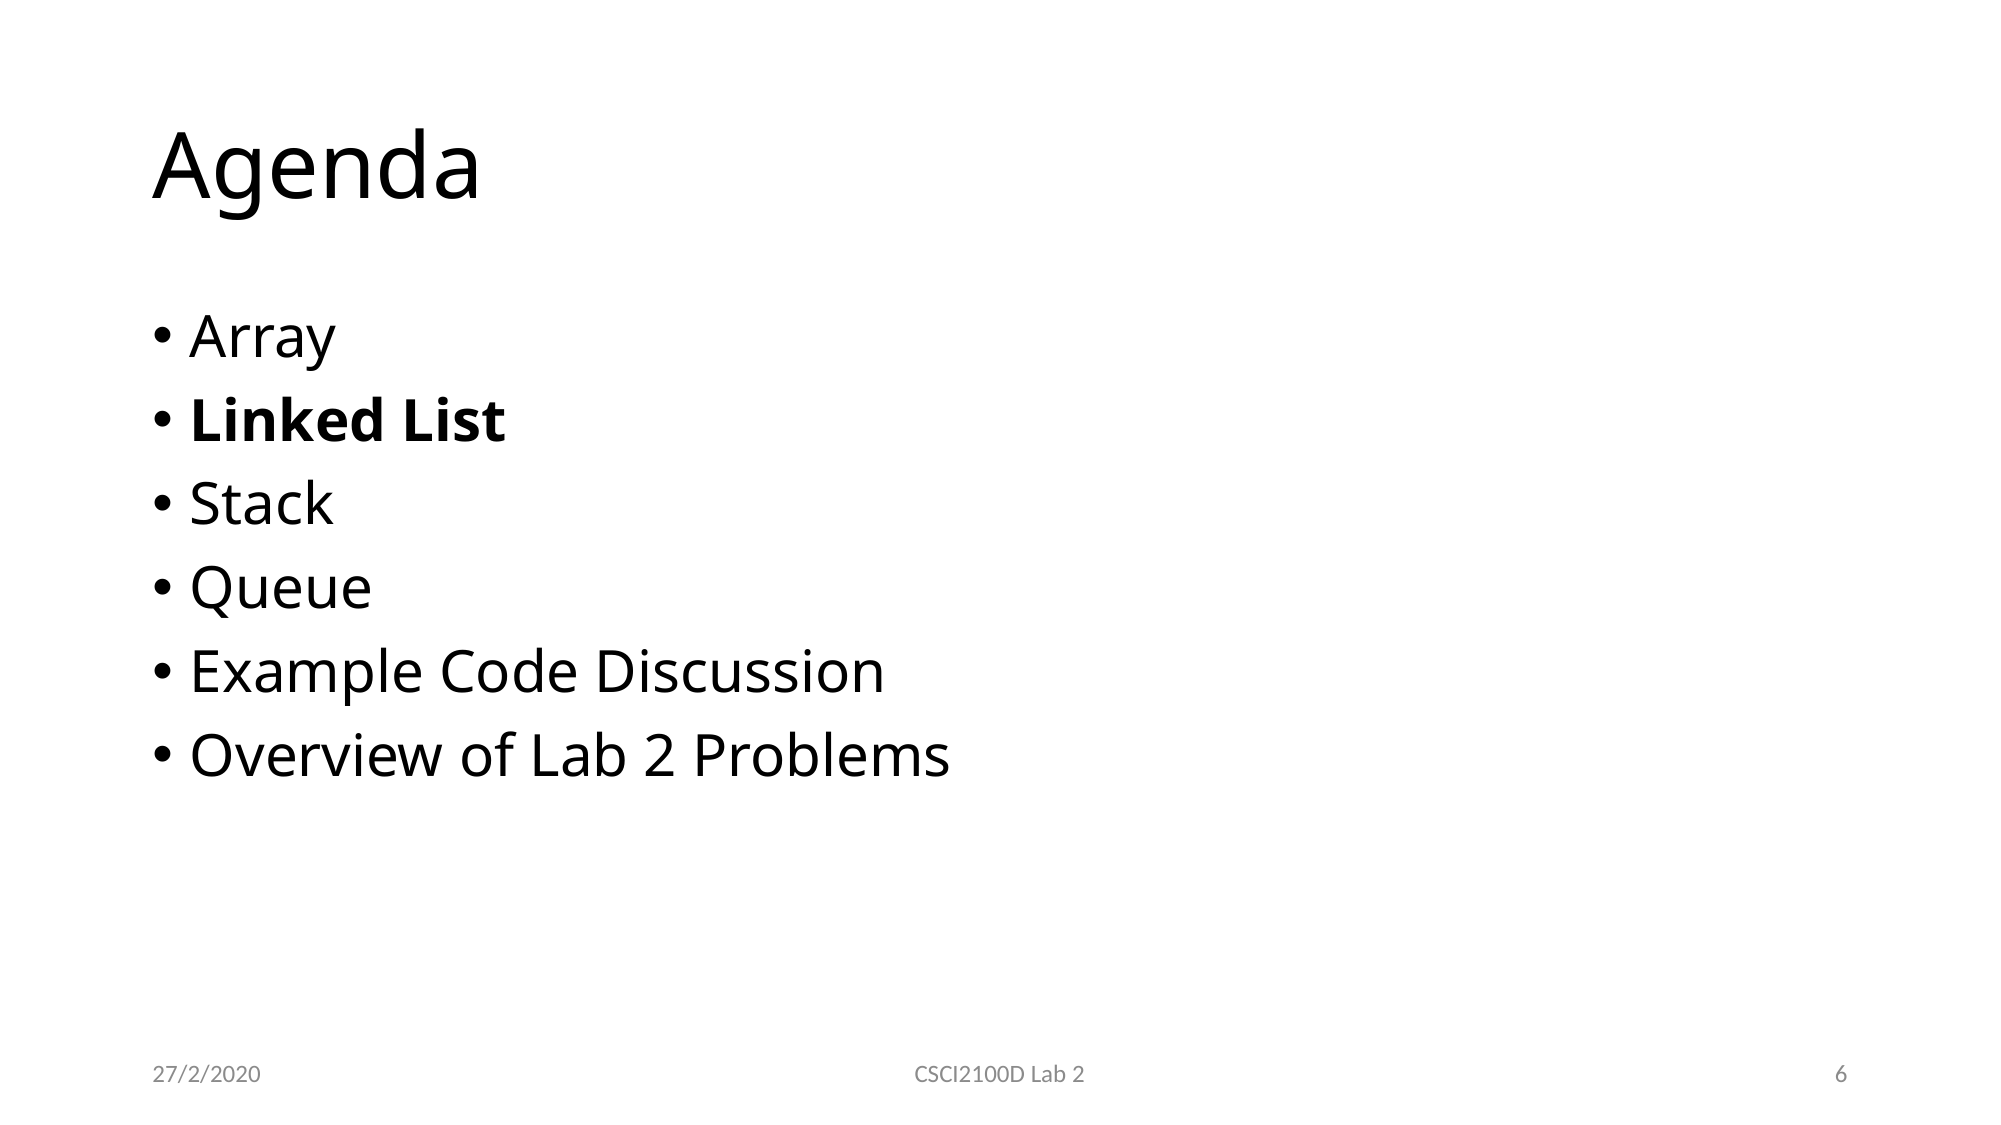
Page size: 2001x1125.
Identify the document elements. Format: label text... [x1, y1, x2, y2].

title Agenda [137, 59, 1863, 278]
footer CSCI2100D Lab 2 [662, 1042, 1338, 1103]
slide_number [137, 1042, 588, 1103]
list Array Linked List Stack Queue Example Code Discussion Overview of Lab 2 Problems [137, 299, 1863, 1014]
slide_number 6 [1412, 1042, 1863, 1103]
